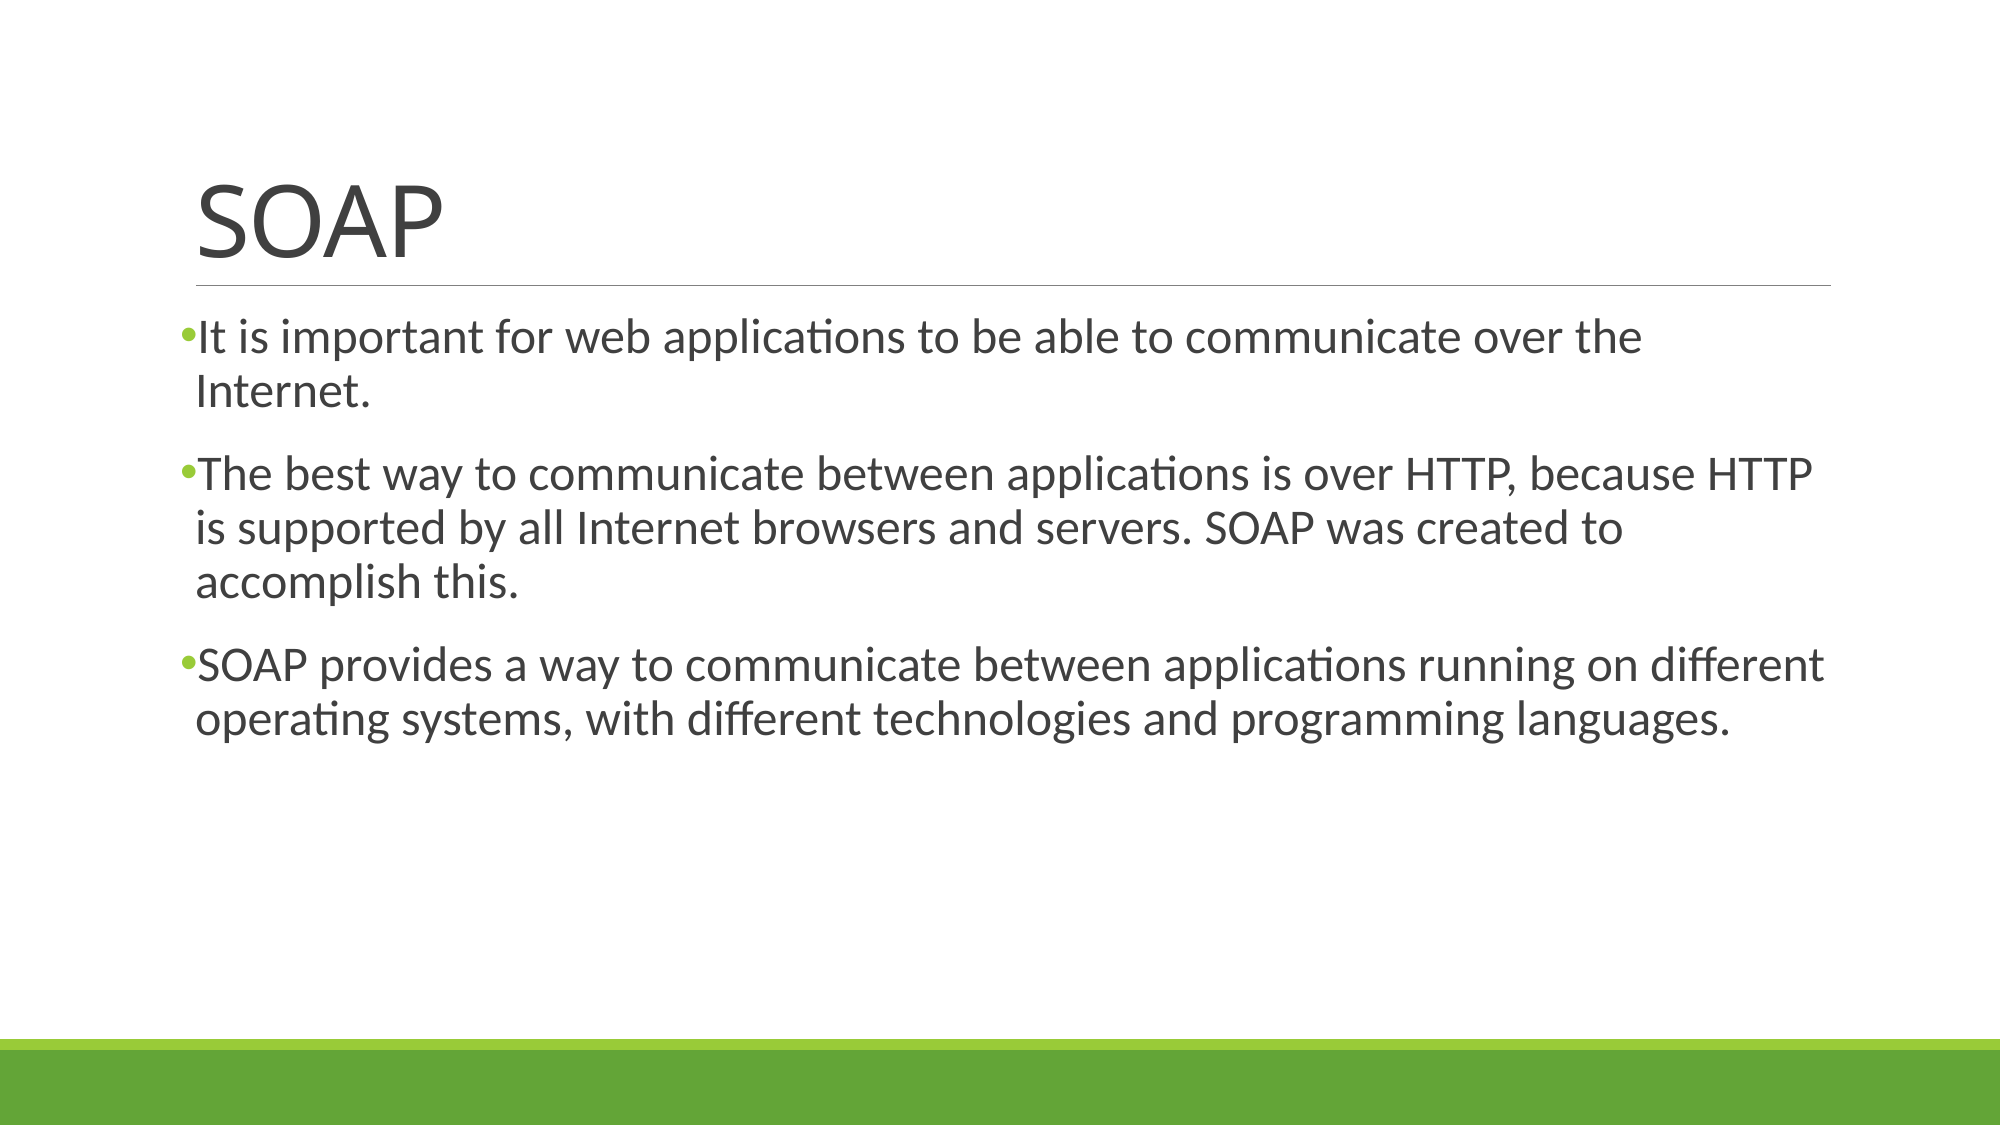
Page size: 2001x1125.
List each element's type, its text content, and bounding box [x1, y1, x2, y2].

list It is important for web applications to be able to communicate over the Internet. The best way to communicate between applications is over HTTP, because HTTP is supported by all Internet browsers and servers. SOAP was created to accomplish this. SOAP provides a way to communicate between applications running on different operating systems, with different technologies and programming languages. [180, 302, 1830, 963]
title SOAP [180, 47, 1830, 285]
